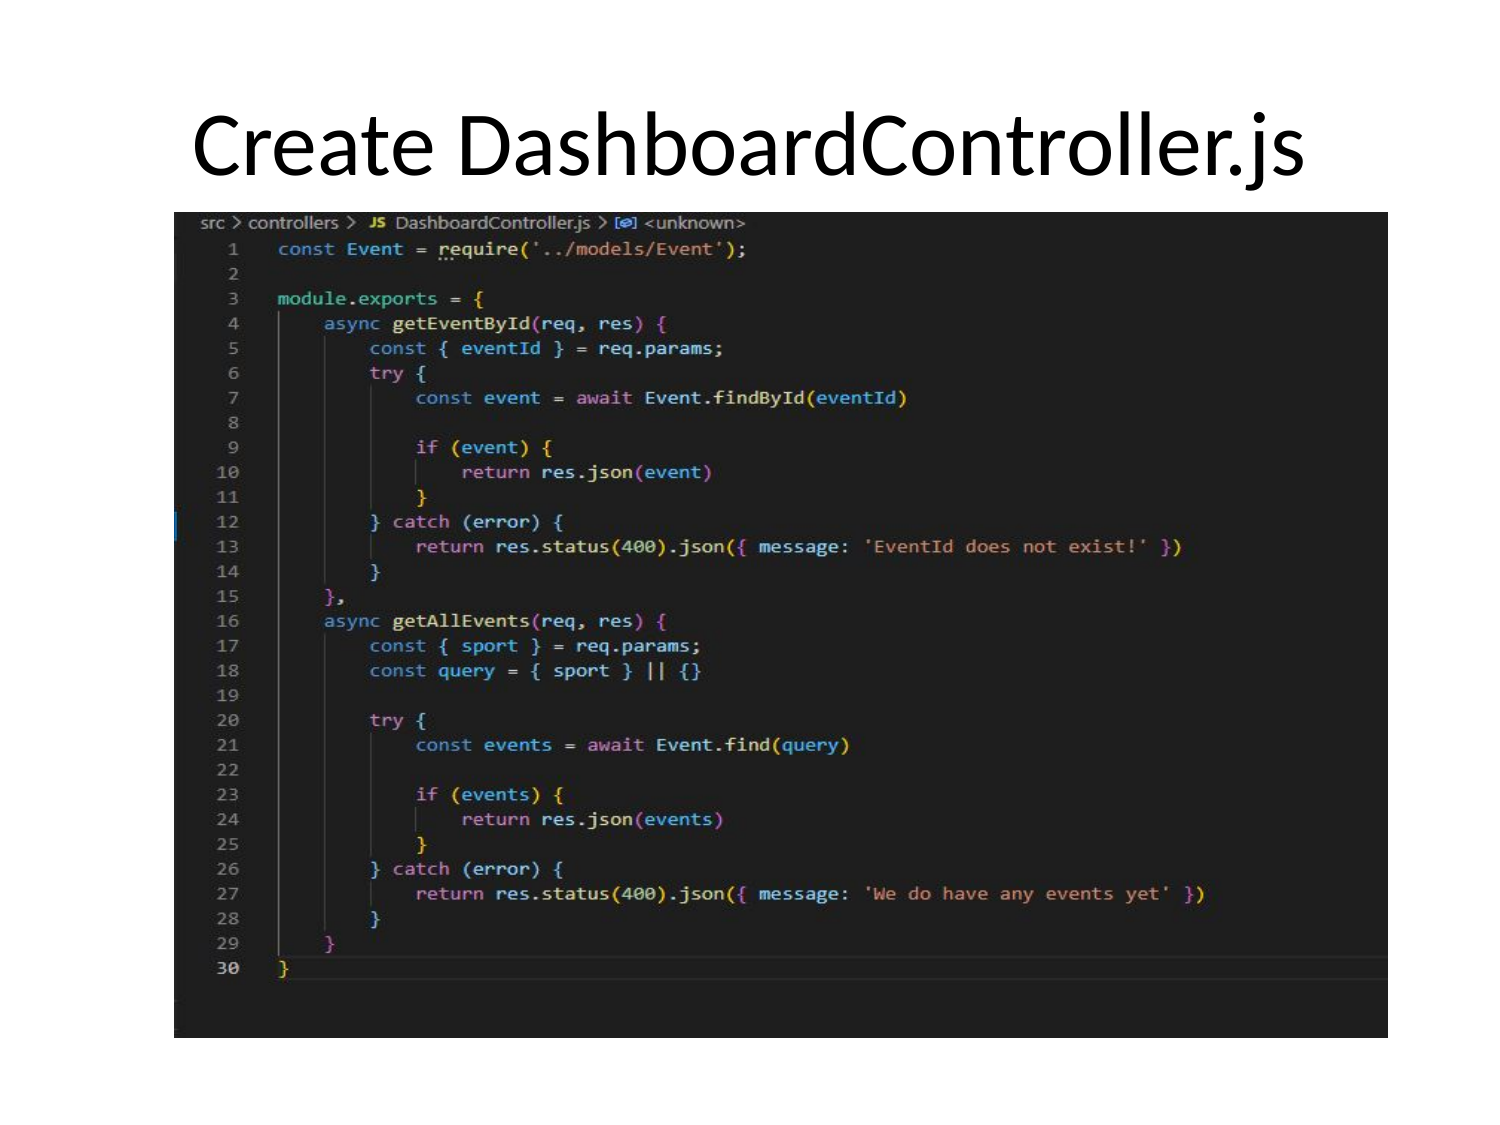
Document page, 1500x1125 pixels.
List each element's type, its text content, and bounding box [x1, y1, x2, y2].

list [174, 212, 1388, 1038]
title Create DashboardController.js [75, 45, 1425, 233]
